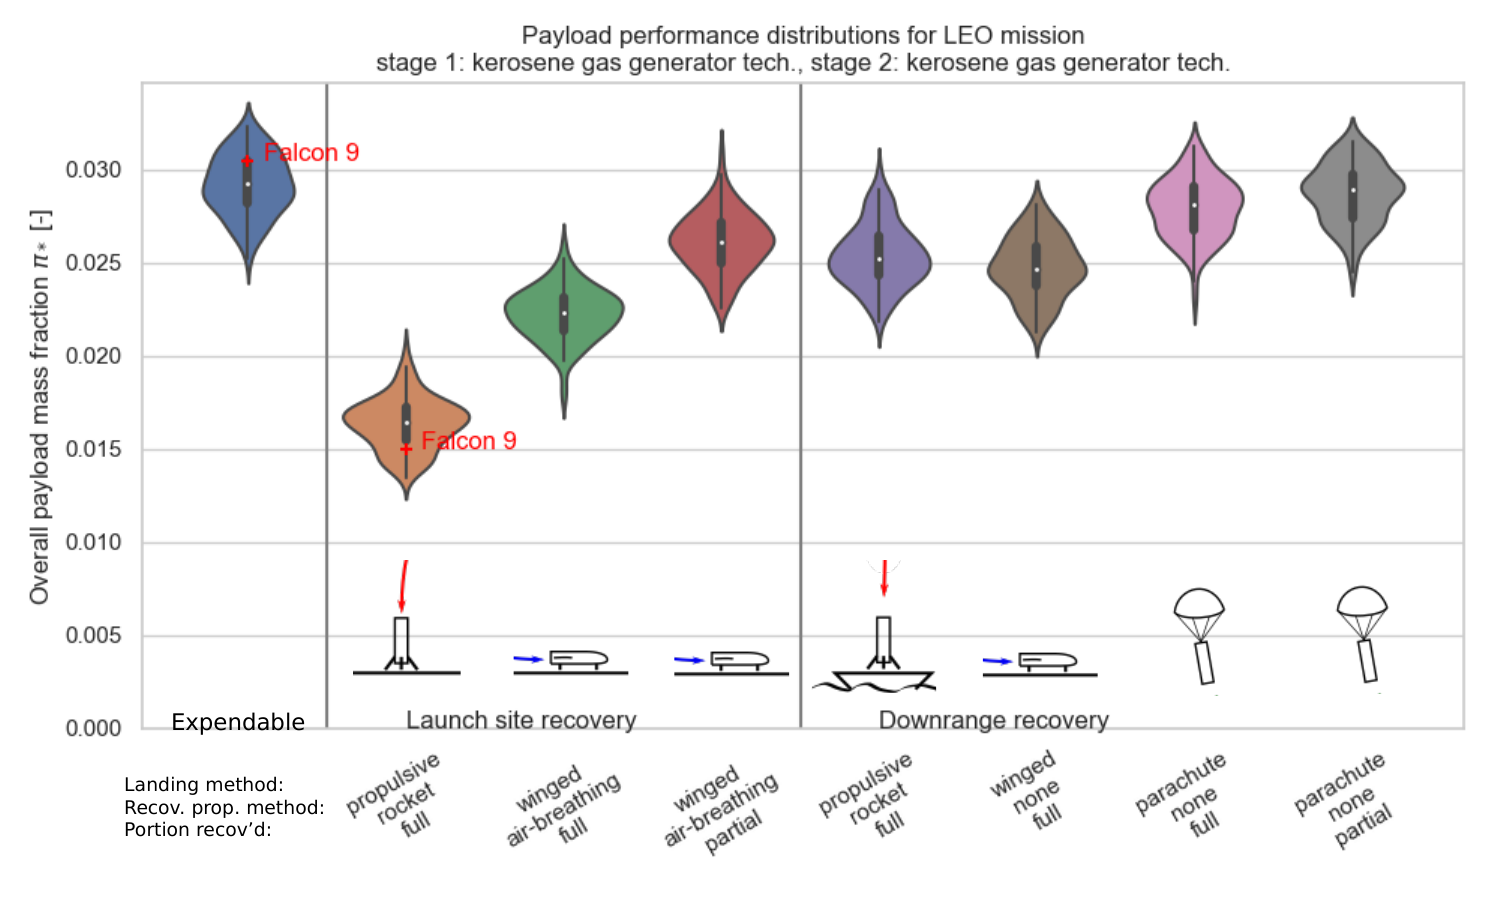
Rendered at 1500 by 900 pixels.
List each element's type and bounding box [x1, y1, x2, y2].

picture [0, 0, 1500, 900]
text_box [353, 559, 1420, 710]
